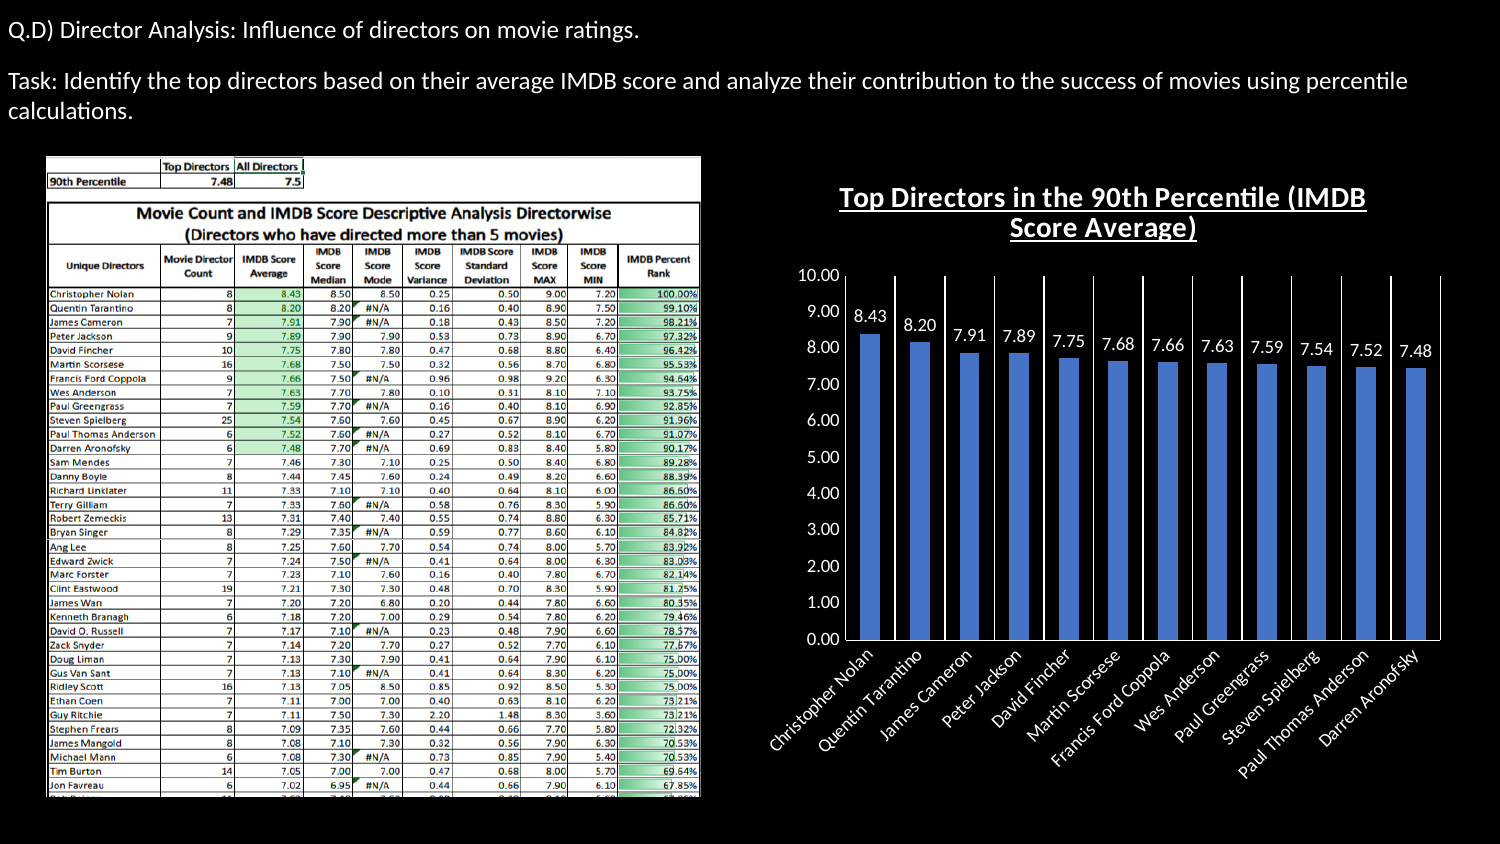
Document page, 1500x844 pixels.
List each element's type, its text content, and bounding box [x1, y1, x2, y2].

list Q.D) Director Analysis: Influence of directors on movie ratings. Task: Identify the top directors based on their average IMDB score and analyze their contribution to the success of movies using percentile calculations. [0, 6, 1500, 118]
picture [46, 156, 701, 797]
chart [752, 156, 1455, 797]
